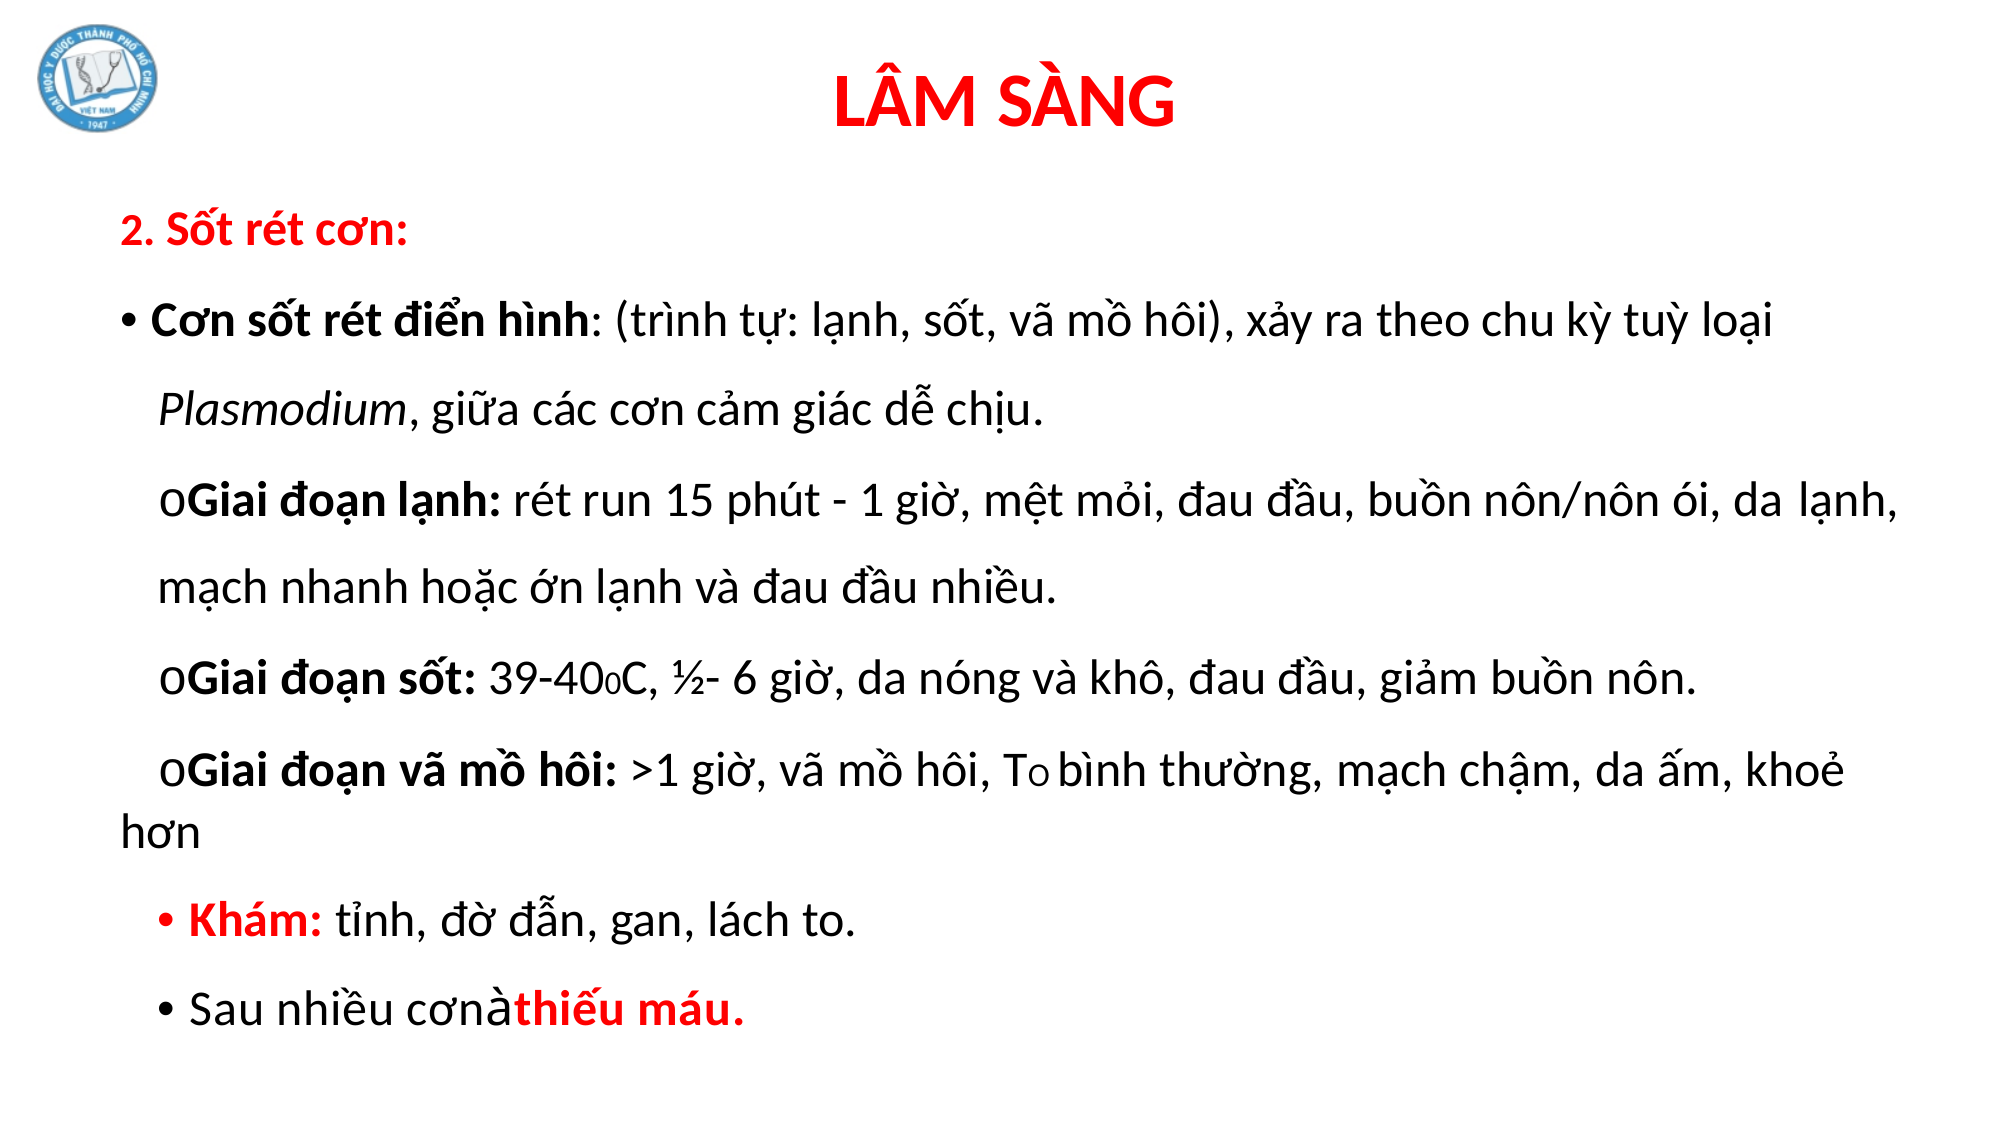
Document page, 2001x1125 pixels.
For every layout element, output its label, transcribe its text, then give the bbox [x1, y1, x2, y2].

text_box 2. Sốt rét cơn: • Cơn sốt rét điển hình: (trình tự: lạnh, sốt, vã mồ hôi), xảy ra theo chu kỳ tuỳ loại Plasmodium, giữa các cơn cảm giác dễ chịu. oGiai đoạn lạnh: rét run 15 phút - 1 giờ, mệt mỏi, đau đầu, buồn nôn/nôn ói, da lạnh, mạch nhanh hoặc ớn lạnh và đau đầu nhiều. oGiai đoạn sốt: 39-400C, ½- 6 giờ, da nóng và khô, đau đầu, giảm buồn nôn. oGiai đoạn vã mồ hôi: >1 giờ, vã mồ hôi, TO bình thường, mạch chậm, da ấm, khoẻ hơn • Khám: tỉnh, đờ đẫn, gan, lách to. • Sau nhiều cơnàthiếu máu. [120, 194, 1905, 1036]
text_box LÂM SÀNG [833, 47, 1198, 143]
picture [35, 23, 159, 134]
